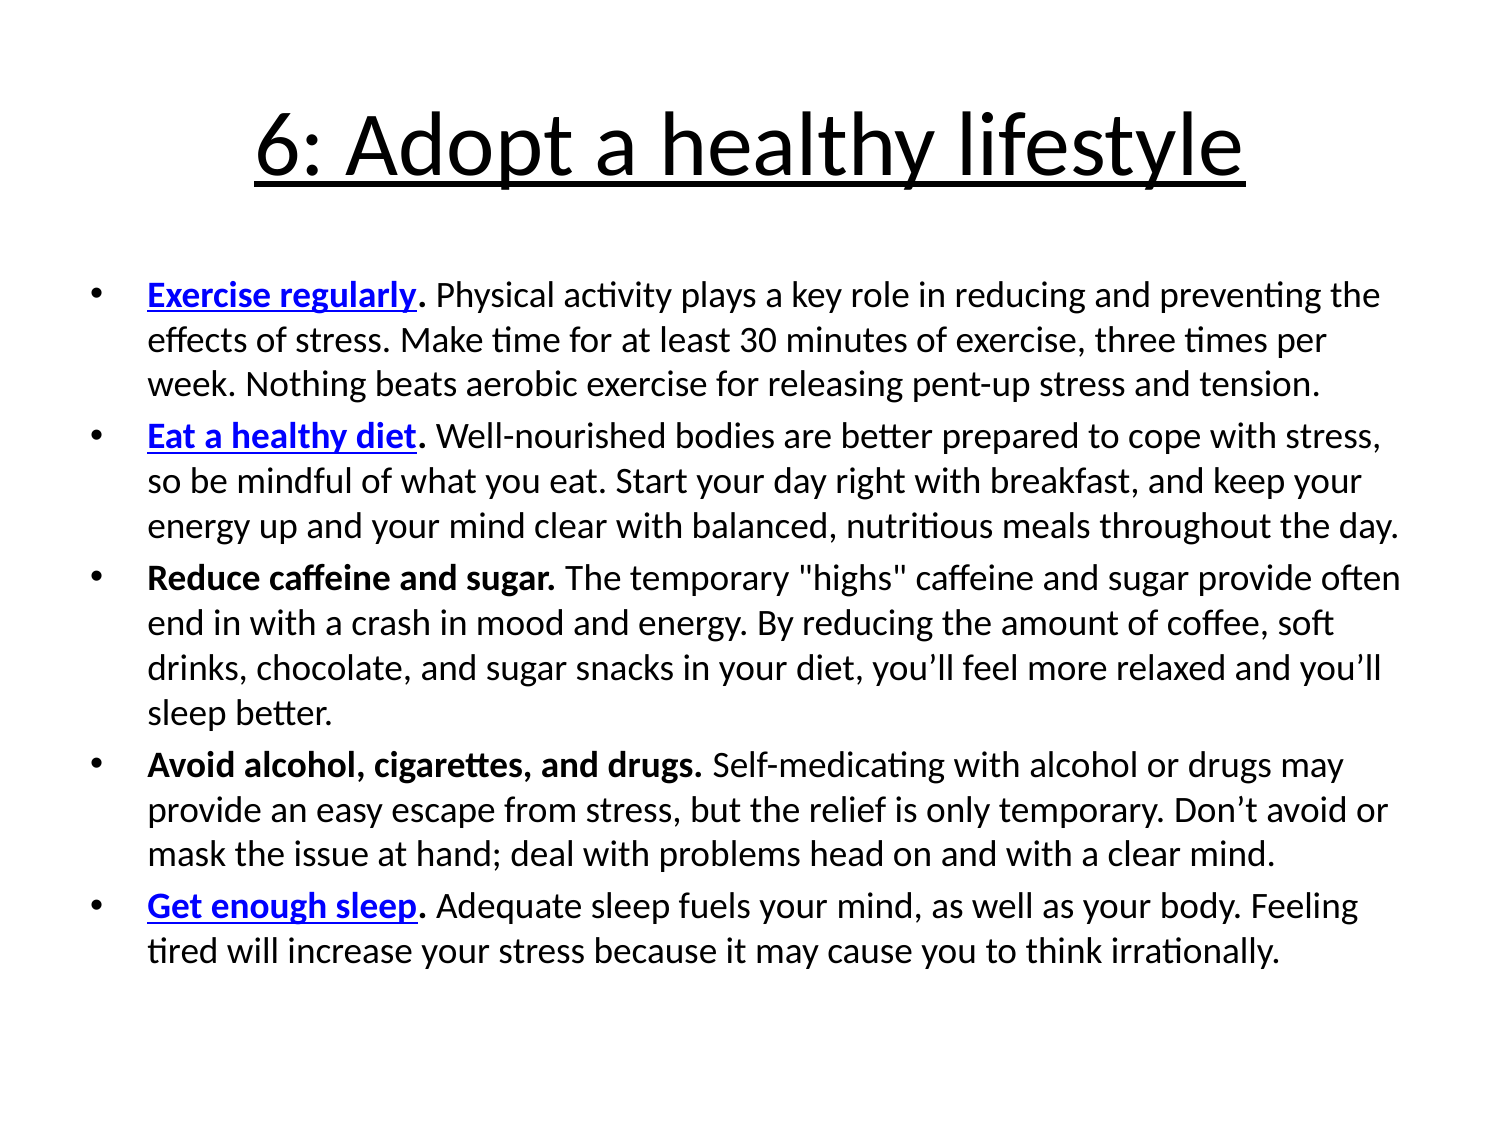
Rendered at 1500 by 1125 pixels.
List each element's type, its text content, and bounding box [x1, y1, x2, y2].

list Exercise regularly. Physical activity plays a key role in reducing and preventing the effects of stress. Make time for at least 30 minutes of exercise, three times per week. Nothing beats aerobic exercise for releasing pent-up stress and tension. Eat a healthy diet. Well-nourished bodies are better prepared to cope with stress, so be mindful of what you eat. Start your day right with breakfast, and keep your energy up and your mind clear with balanced, nutritious meals throughout the day. Reduce caffeine and sugar. The temporary "highs" caffeine and sugar provide often end in with a crash in mood and energy. By reducing the amount of coffee, soft drinks, chocolate, and sugar snacks in your diet, you’ll feel more relaxed and you’ll sleep better. Avoid alcohol, cigarettes, and drugs. Self-medicating with alcohol or drugs may provide an easy escape from stress, but the relief is only temporary. Don’t avoid or mask the issue at hand; deal with problems head on and with a clear mind. Get enough sleep. Adequate sleep fuels your mind, as well as your body. Feeling tired will increase your stress because it may cause you to think irrationally. [75, 262, 1425, 1005]
title 6: Adopt a healthy lifestyle [75, 45, 1425, 233]
